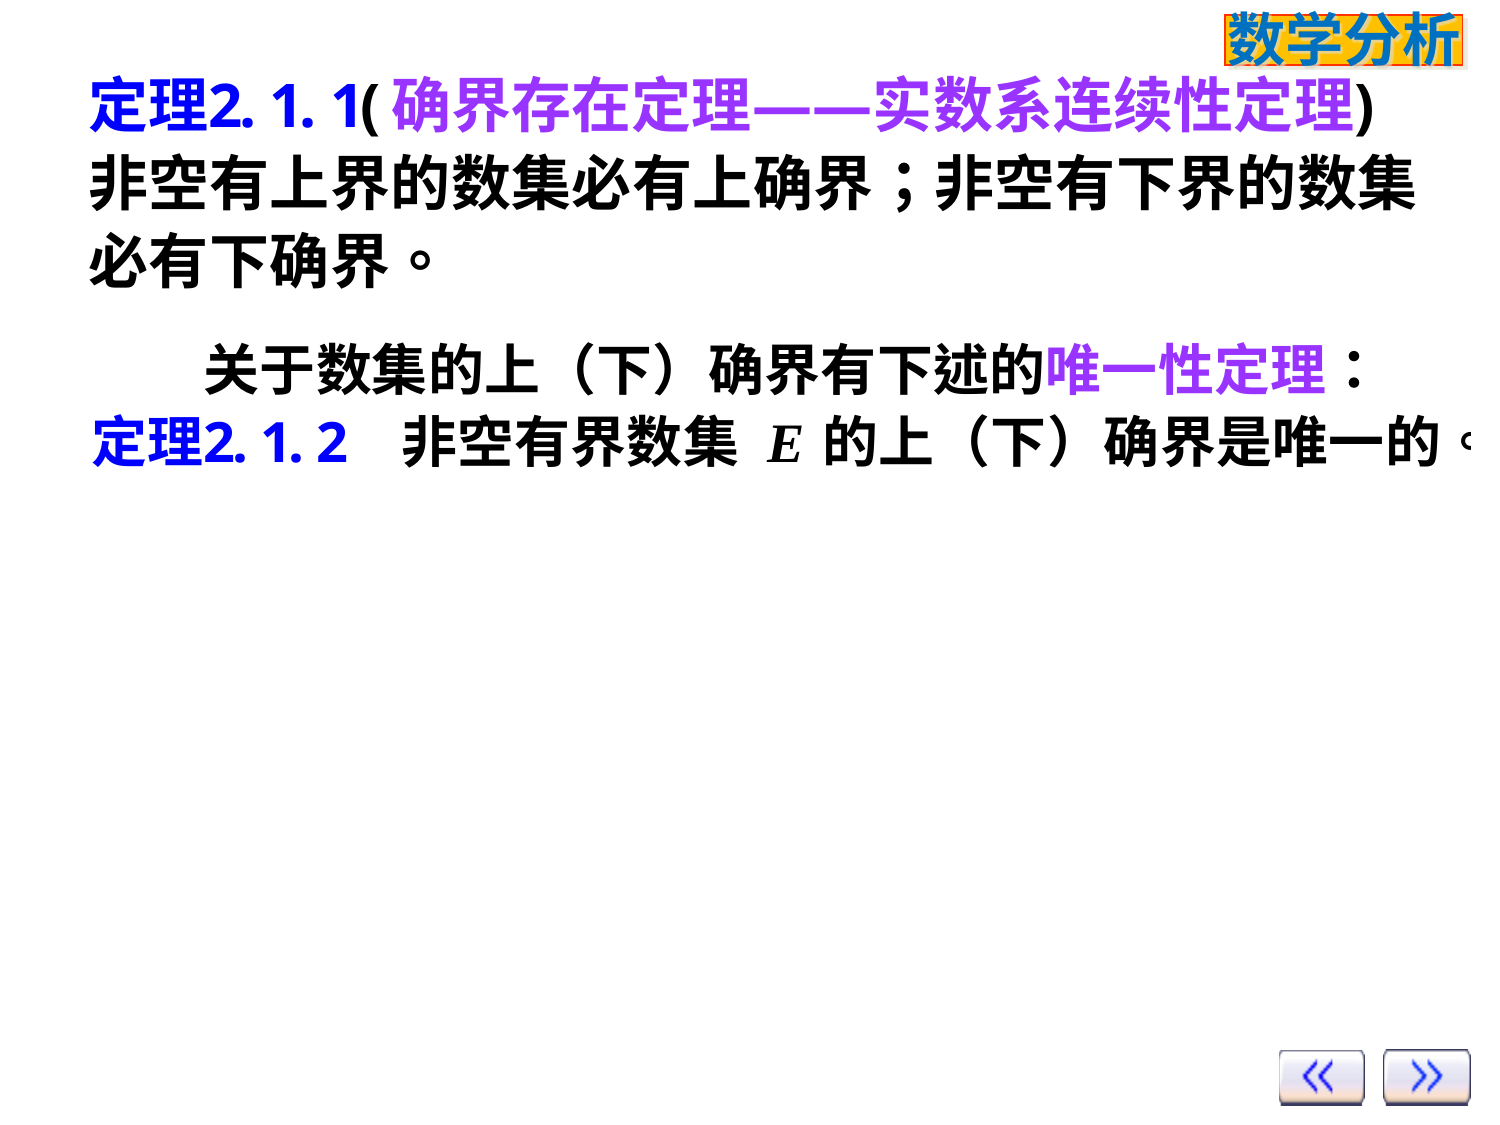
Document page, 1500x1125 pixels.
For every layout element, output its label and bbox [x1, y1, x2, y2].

picture [1279, 1050, 1365, 1106]
text_box [88, 66, 1428, 319]
picture [1383, 1049, 1471, 1106]
text_box [91, 333, 1471, 516]
